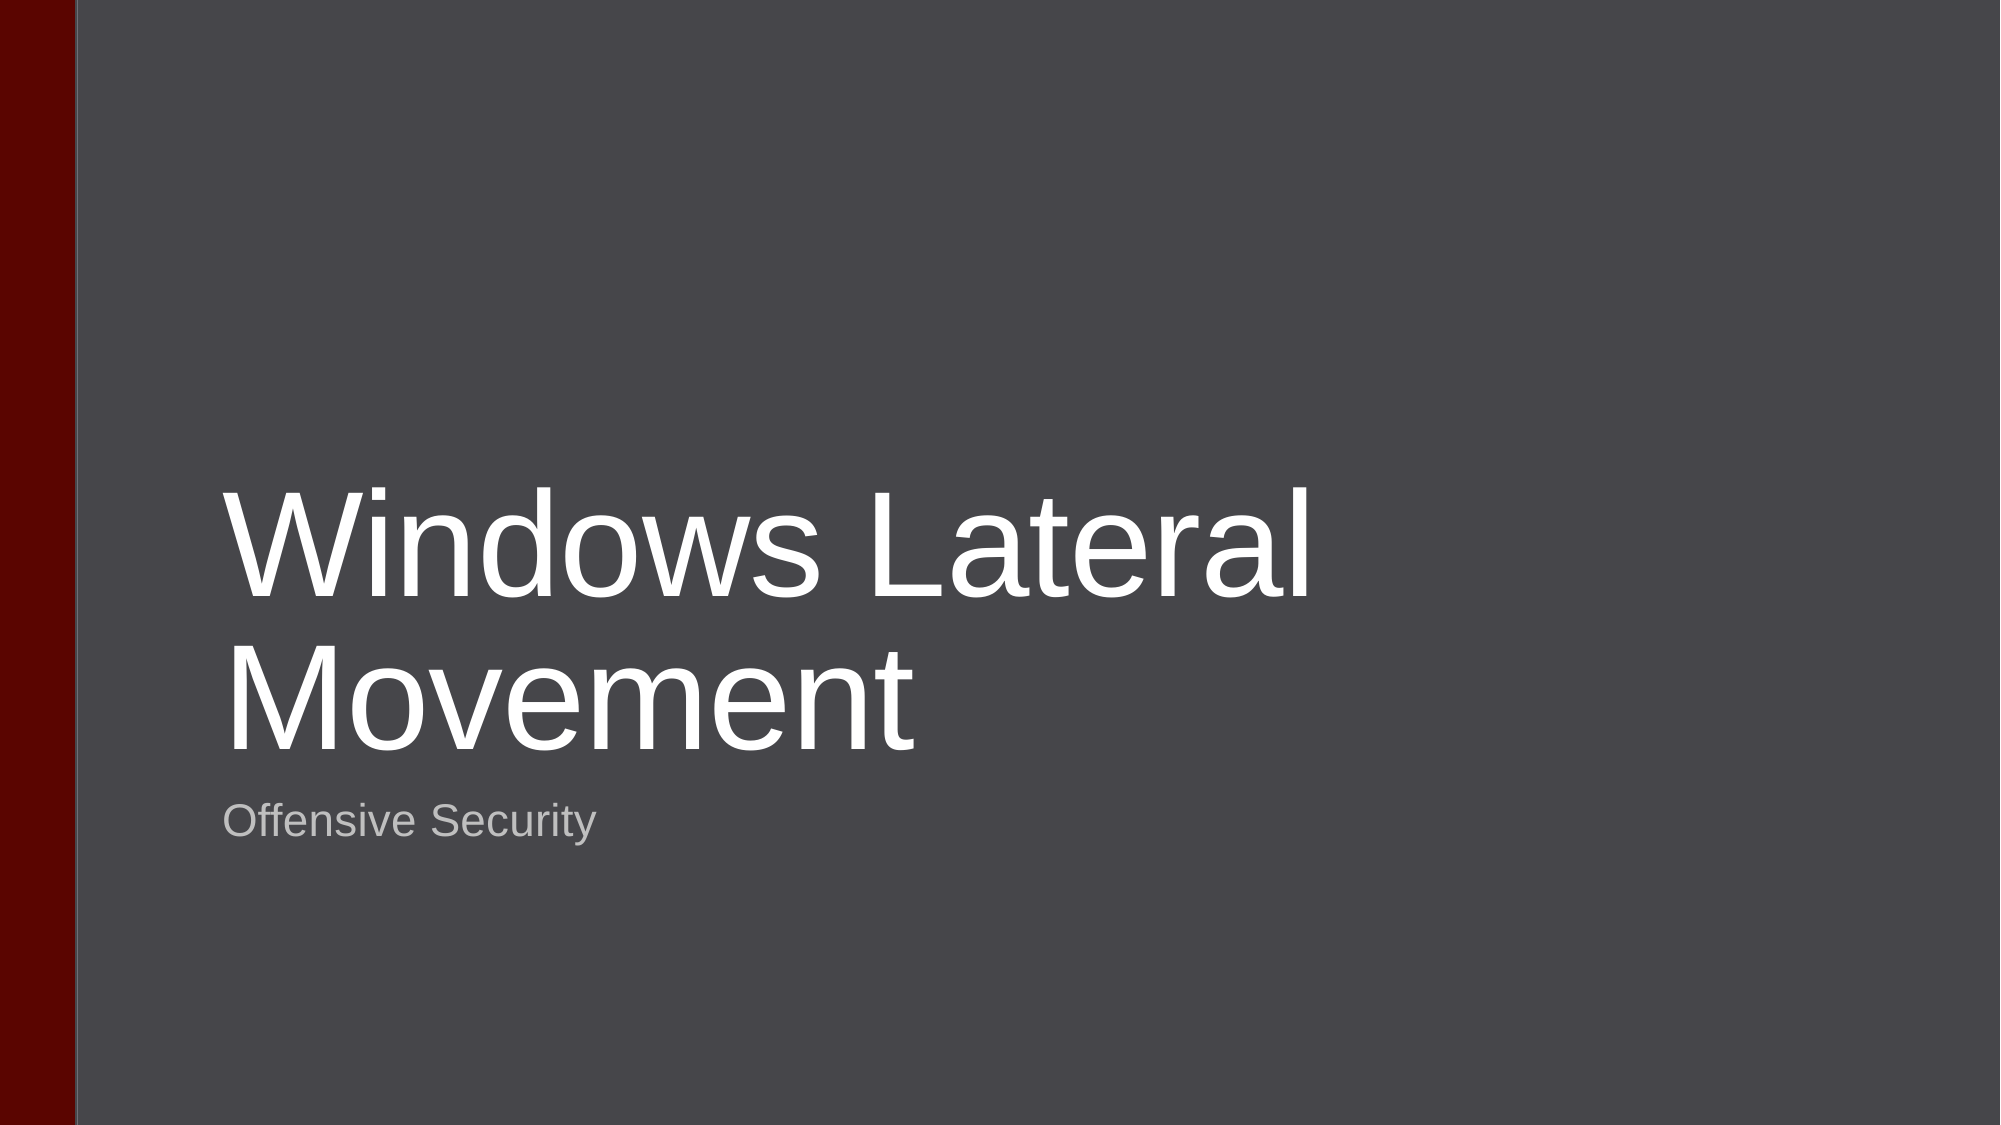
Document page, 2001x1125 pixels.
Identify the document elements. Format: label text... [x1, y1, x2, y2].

title Windows Lateral Movement [206, 124, 1752, 787]
subtitle Offensive Security [206, 787, 1752, 1065]
